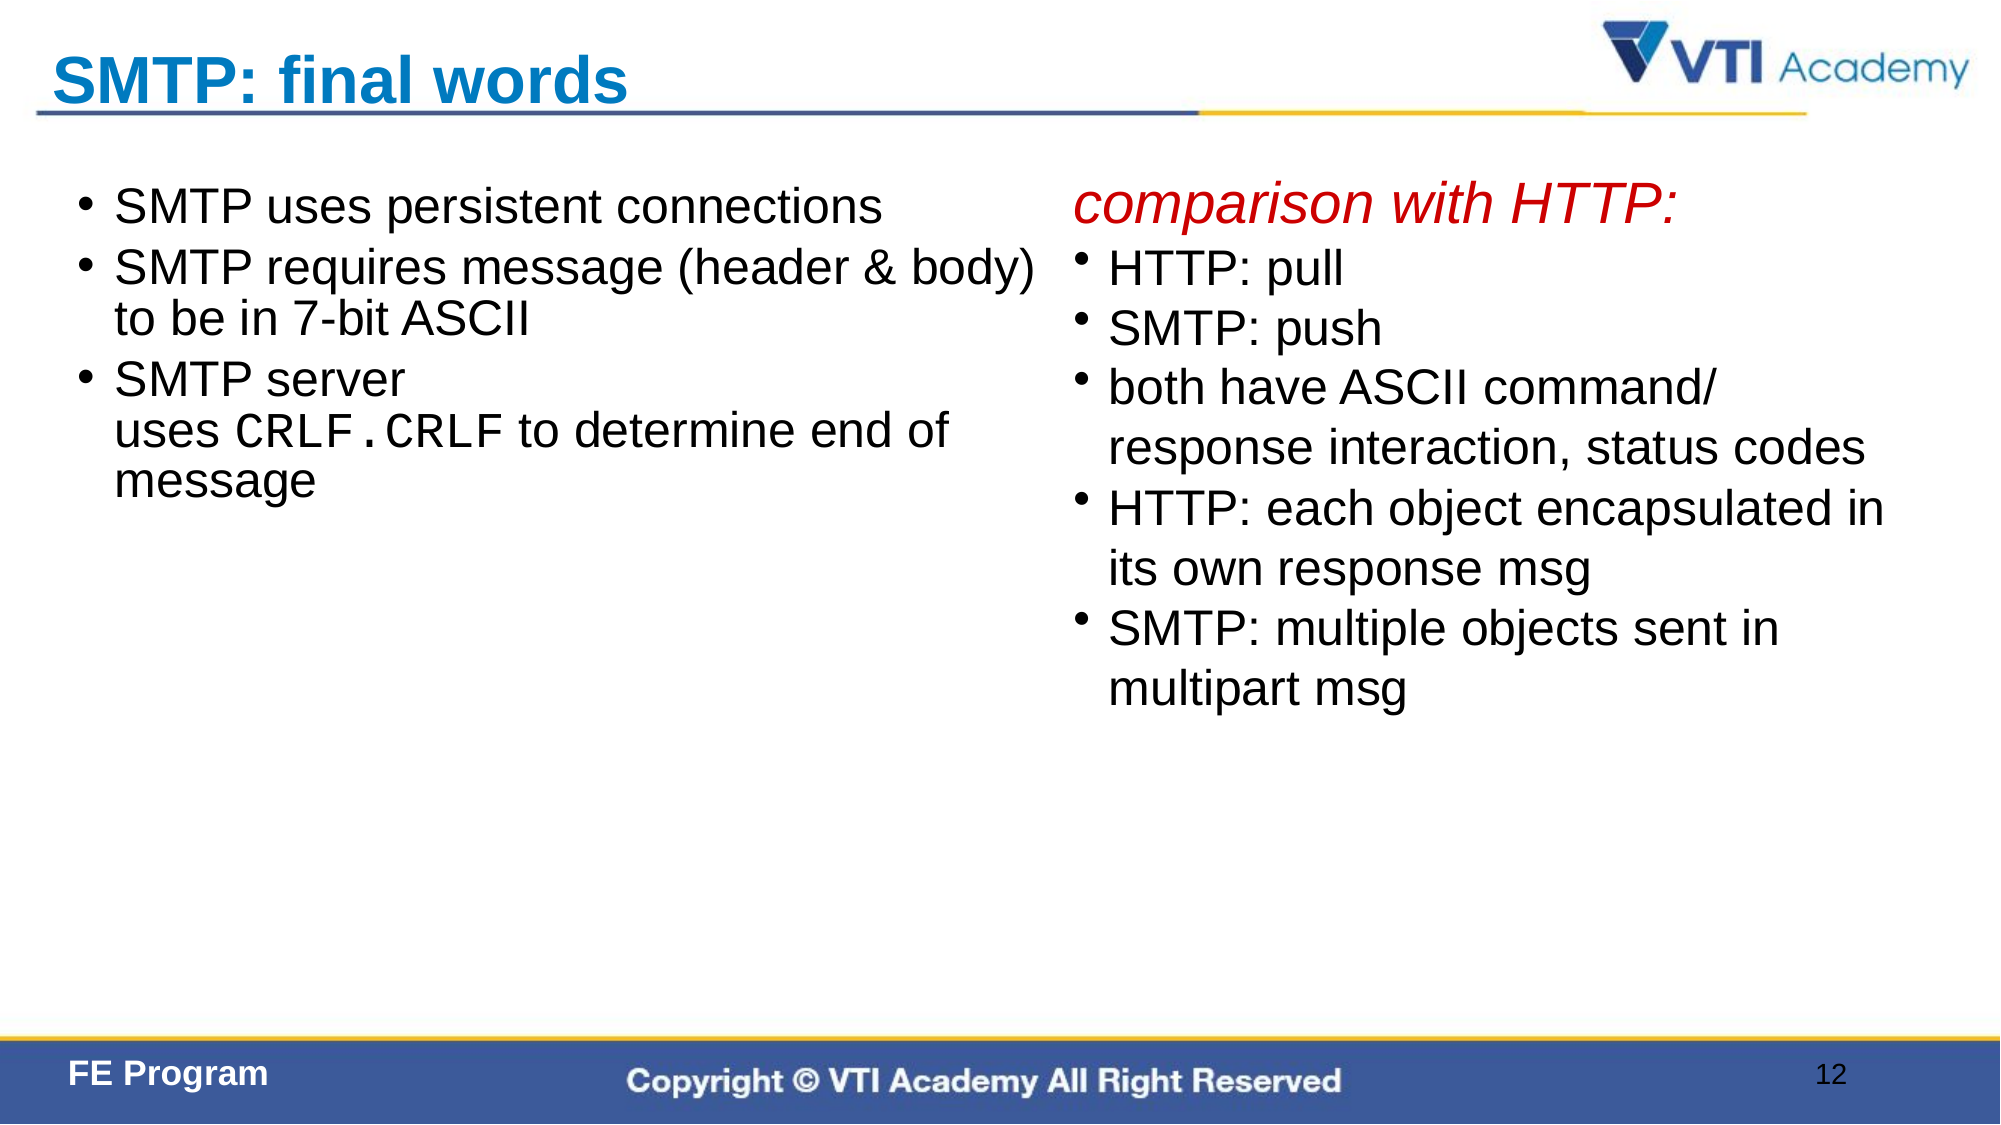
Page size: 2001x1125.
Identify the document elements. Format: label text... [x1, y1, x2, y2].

picture [0, 1, 2000, 1124]
text_box comparison with HTTP:​ HTTP: pull​ SMTP: push​ both have ASCII command/ response interaction, status codes​ HTTP: each object encapsulated in its own response msg​ SMTP: multiple objects sent in multipart msg [1058, 157, 1942, 723]
title SMTP: final words [37, 37, 1763, 127]
list SMTP uses persistent connections SMTP requires message (header & body) to be in 7-bit ASCII SMTP server uses CRLF.CRLF to determine end of message [62, 174, 1058, 889]
slide_number 12 [1412, 1042, 1863, 1103]
